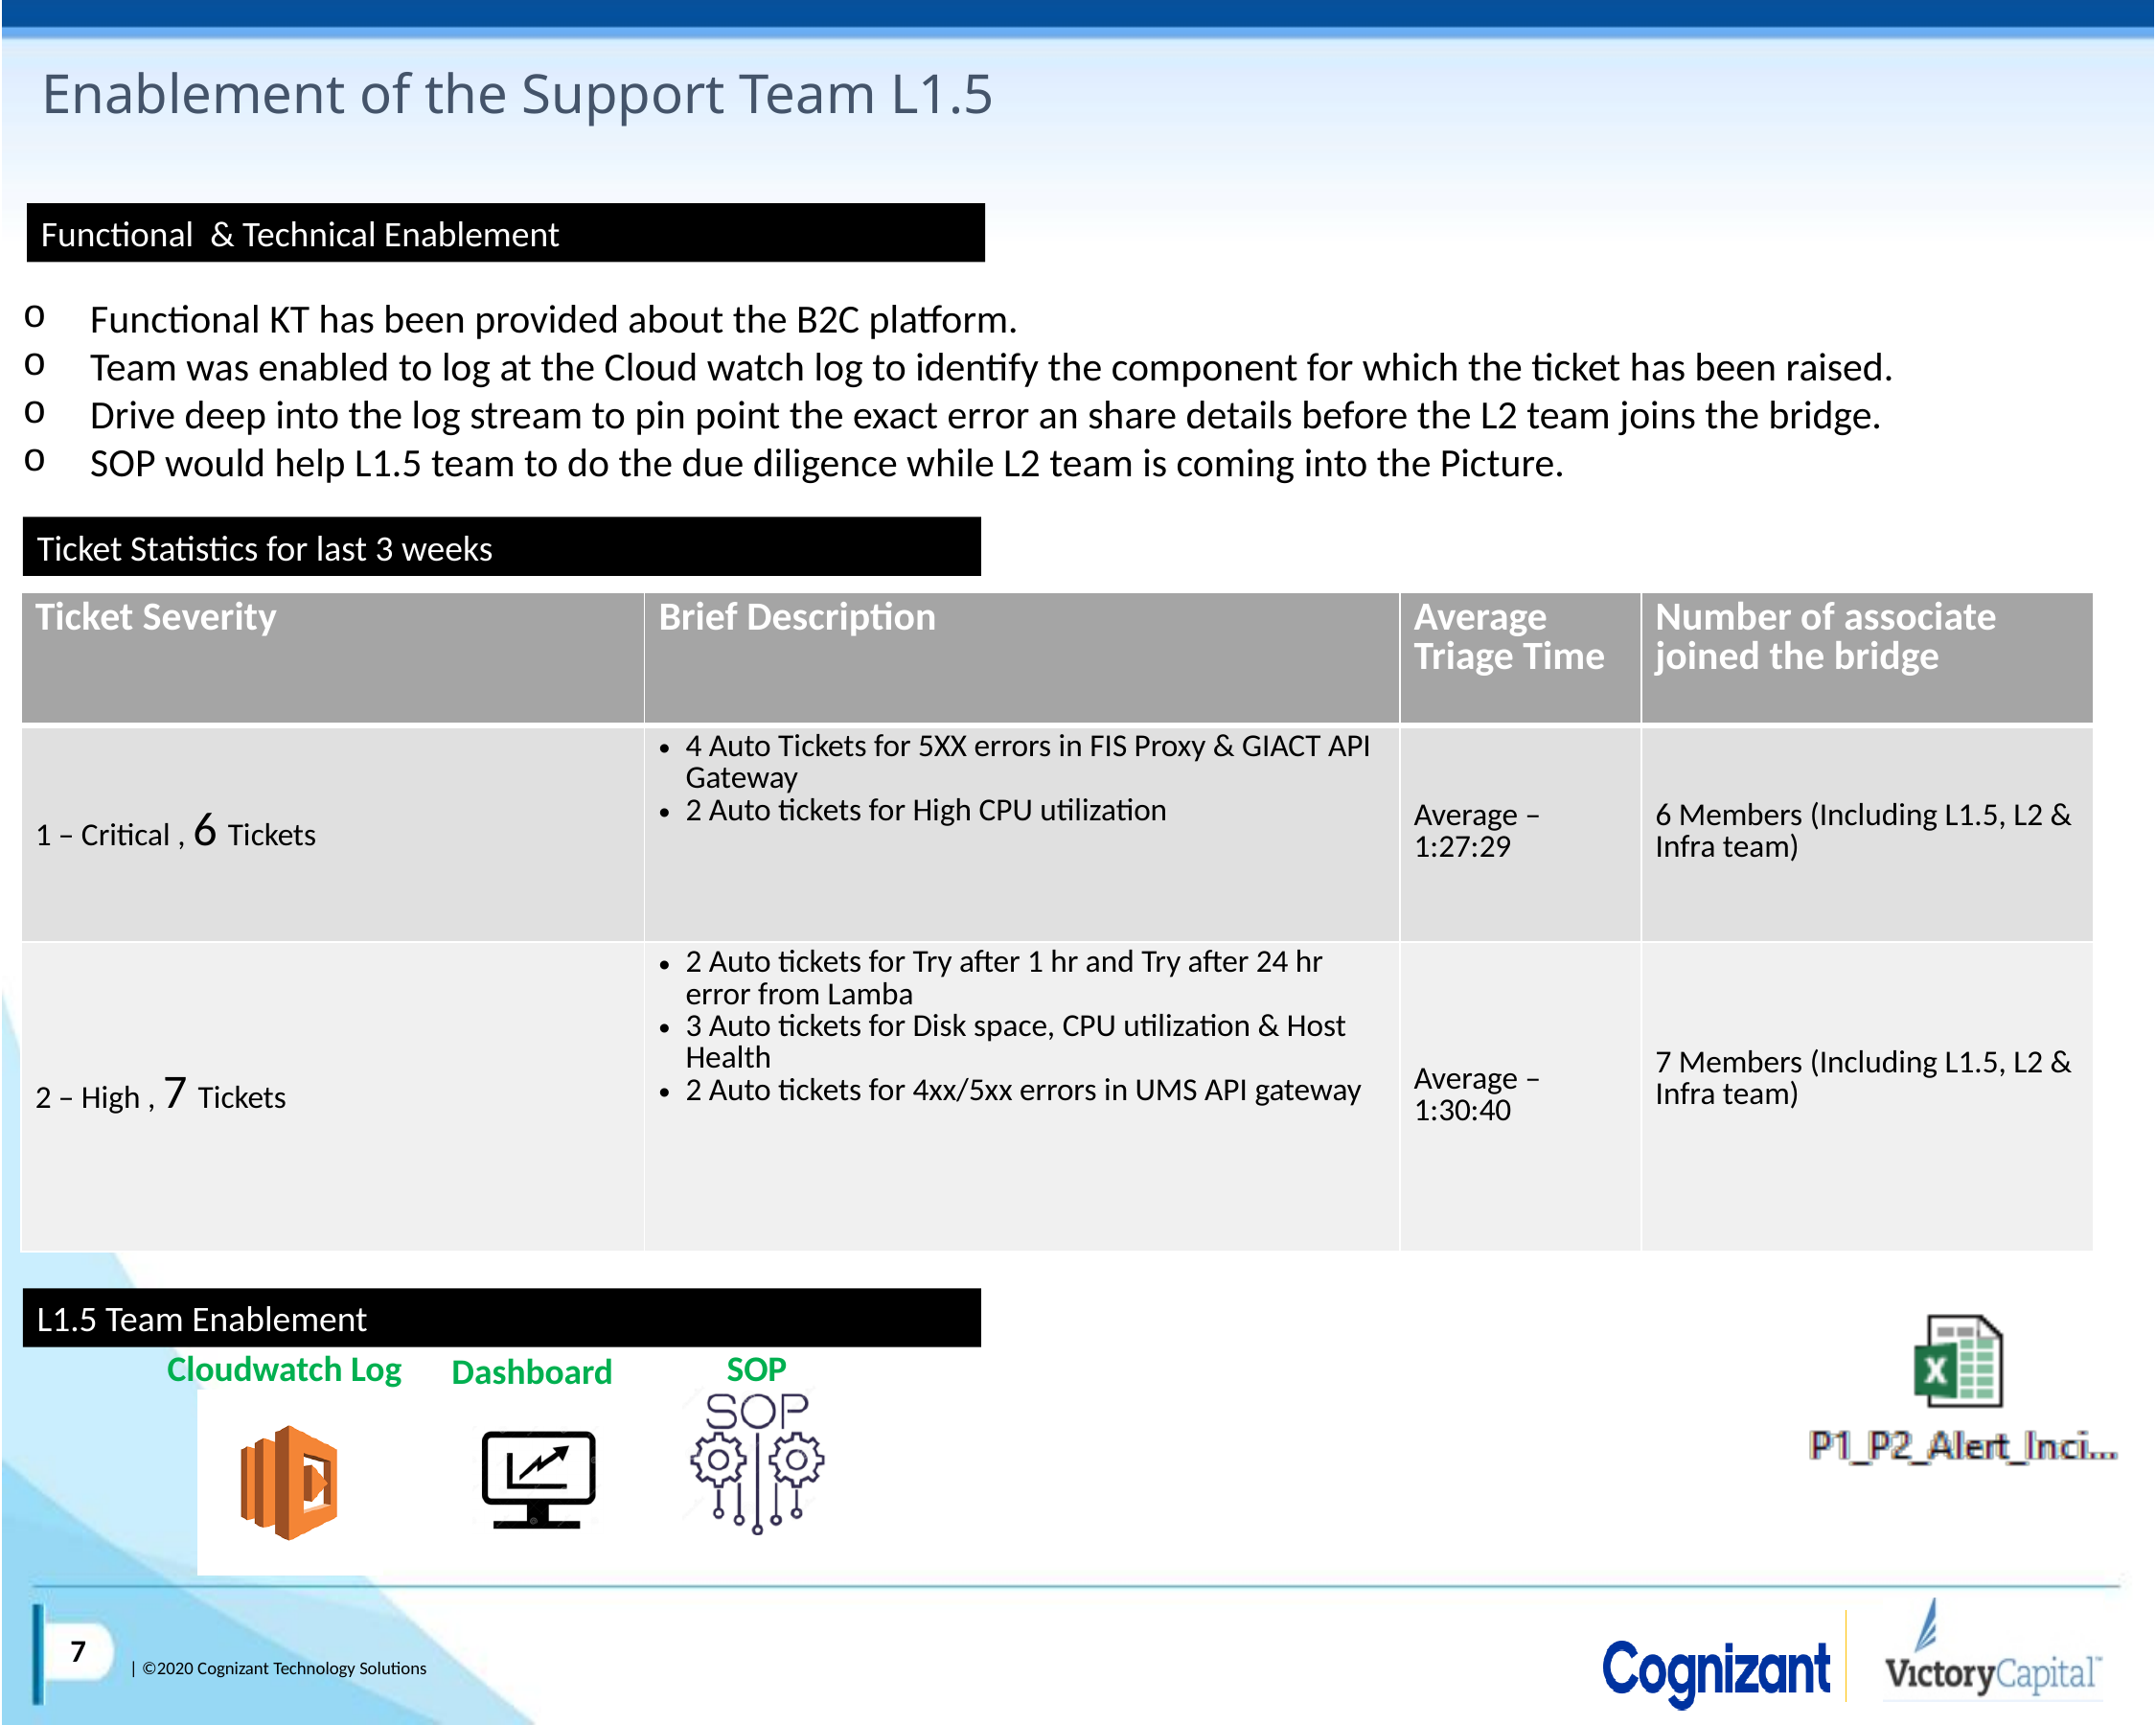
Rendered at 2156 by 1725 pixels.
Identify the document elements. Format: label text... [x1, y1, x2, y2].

table_cell 7 Members (Including L1.5, L2 & Infra team) [1642, 943, 2093, 1251]
table_cell 1 – Critical , 6 Tickets [22, 728, 644, 941]
title Enablement of the Support Team L1.5 [27, 0, 2122, 192]
table_header Ticket Severity [22, 593, 644, 723]
text_box Dashboard [437, 1341, 712, 1399]
text_box Functional KT has been provided about the B2C platform. Team was enabled to log at the Cloud watch log to identify the component for which the ticket has been raised. Drive deep into the log stream to pin point the exact error an share details before the L2 team joins the bridge. SOP would help L1.5 team to do the due diligence while L2 team is coming into the Picture. [22, 292, 2067, 525]
table_header Number of associate joined the bridge [1642, 593, 2093, 723]
table_header Average Triage Time [1401, 593, 1640, 723]
table_cell 2 Auto tickets for Try after 1 hr and Try after 24 hr error from Lamba 3 Auto tickets for Disk space, CPU utilization & Host Health 2 Auto tickets for 4xx/5xx errors in UMS API gateway [645, 943, 1399, 1251]
text_box Functional & Technical Enablement [26, 202, 986, 263]
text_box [1808, 1313, 2122, 1561]
text_box SOP [712, 1338, 1015, 1396]
text_box L1.5 Team Enablement [22, 1287, 982, 1348]
table_header Brief Description [645, 593, 1399, 723]
table_cell Average – 1:27:29 [1401, 728, 1640, 941]
table_cell 2 – High , 7 Tickets [22, 943, 644, 1251]
table_cell 4 Auto Tickets for 5XX errors in FIS Proxy & GIACT API Gateway 2 Auto tickets for High CPU utilization [645, 728, 1399, 941]
text_box Ticket Statistics for last 3 weeks [22, 516, 982, 577]
table_cell 6 Members (Including L1.5, L2 & Infra team) [1642, 728, 2093, 941]
picture [2, 0, 2154, 1725]
text_box Cloudwatch Log [152, 1338, 455, 1396]
table_cell Average – 1:30:40 [1401, 943, 1640, 1251]
